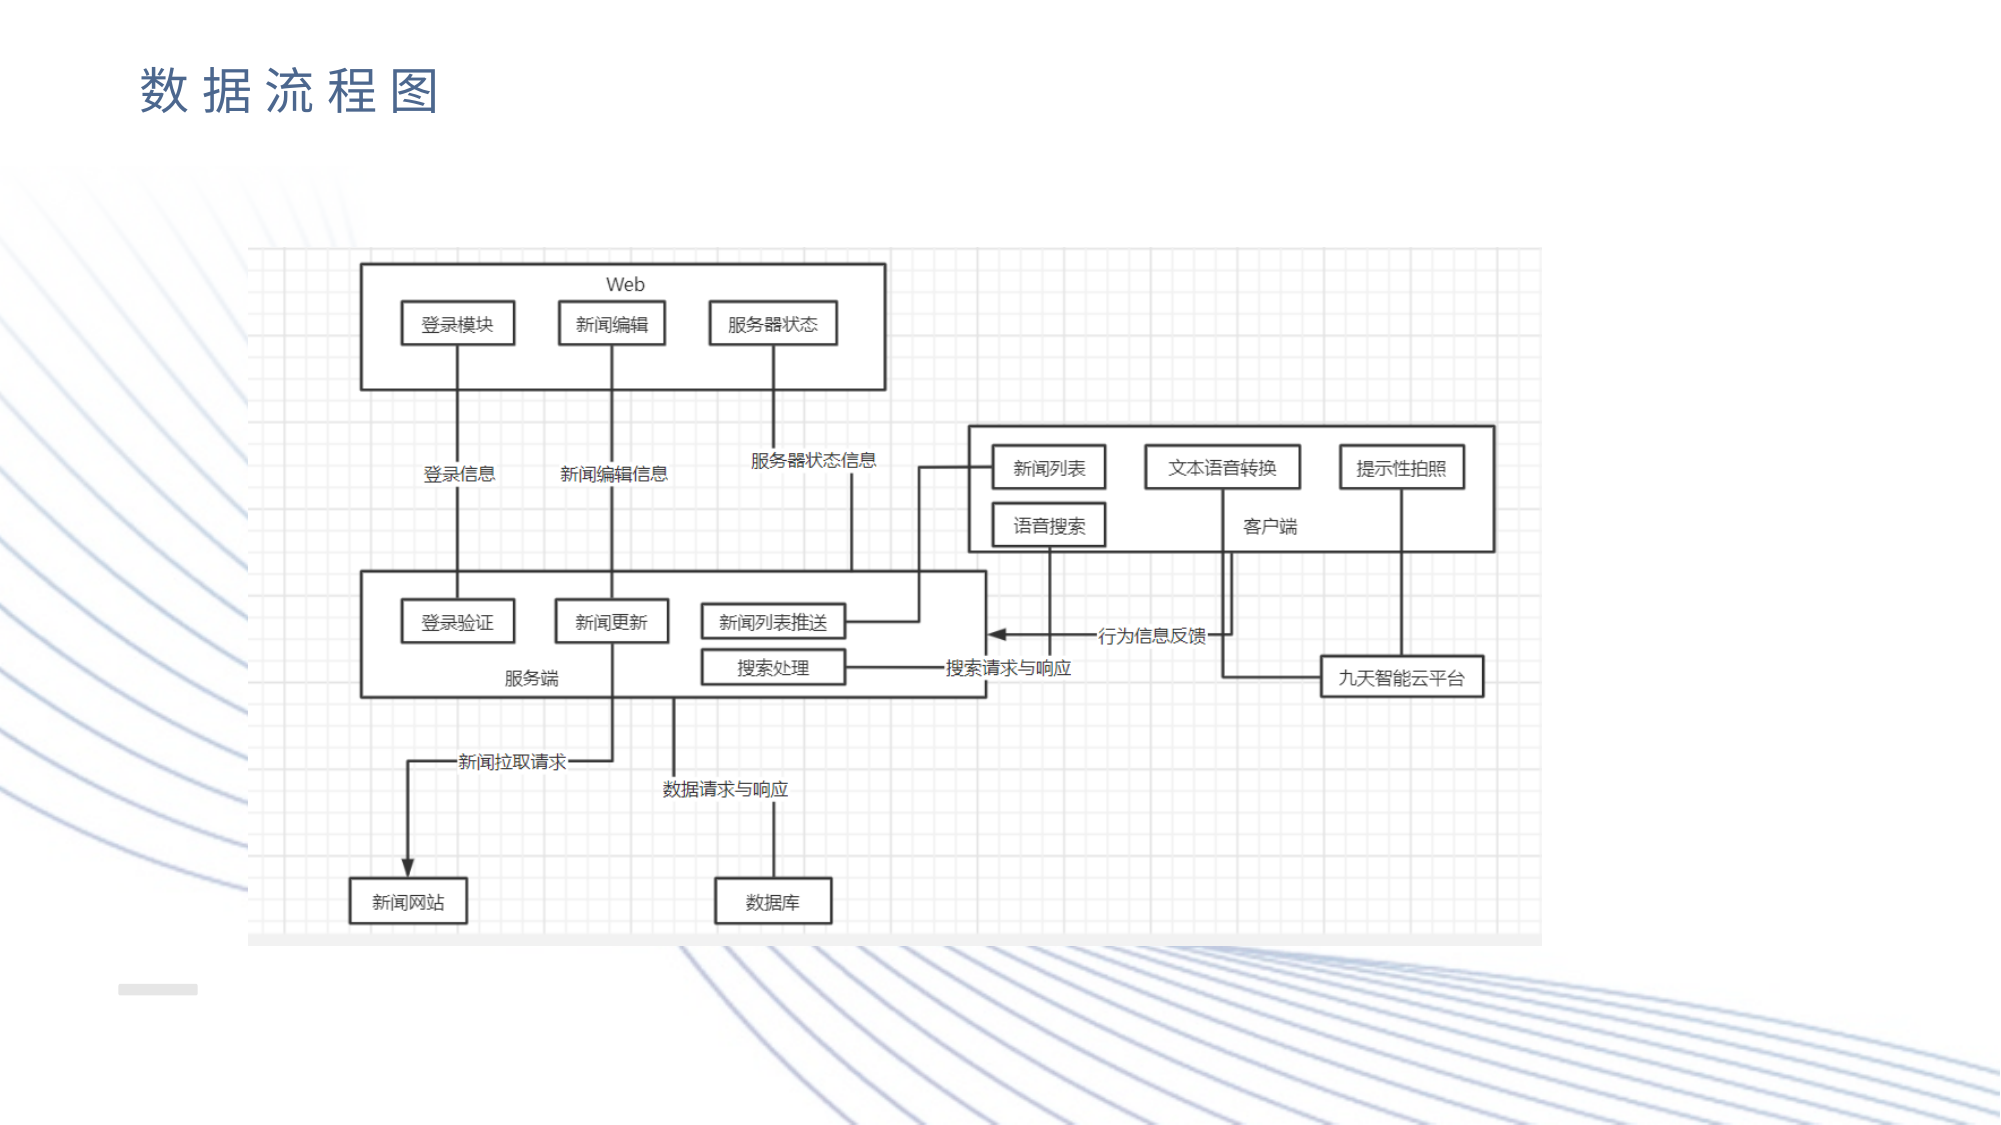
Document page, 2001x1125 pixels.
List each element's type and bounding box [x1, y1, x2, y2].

text_box [0, 0, 2000, 1125]
picture [248, 247, 1542, 946]
